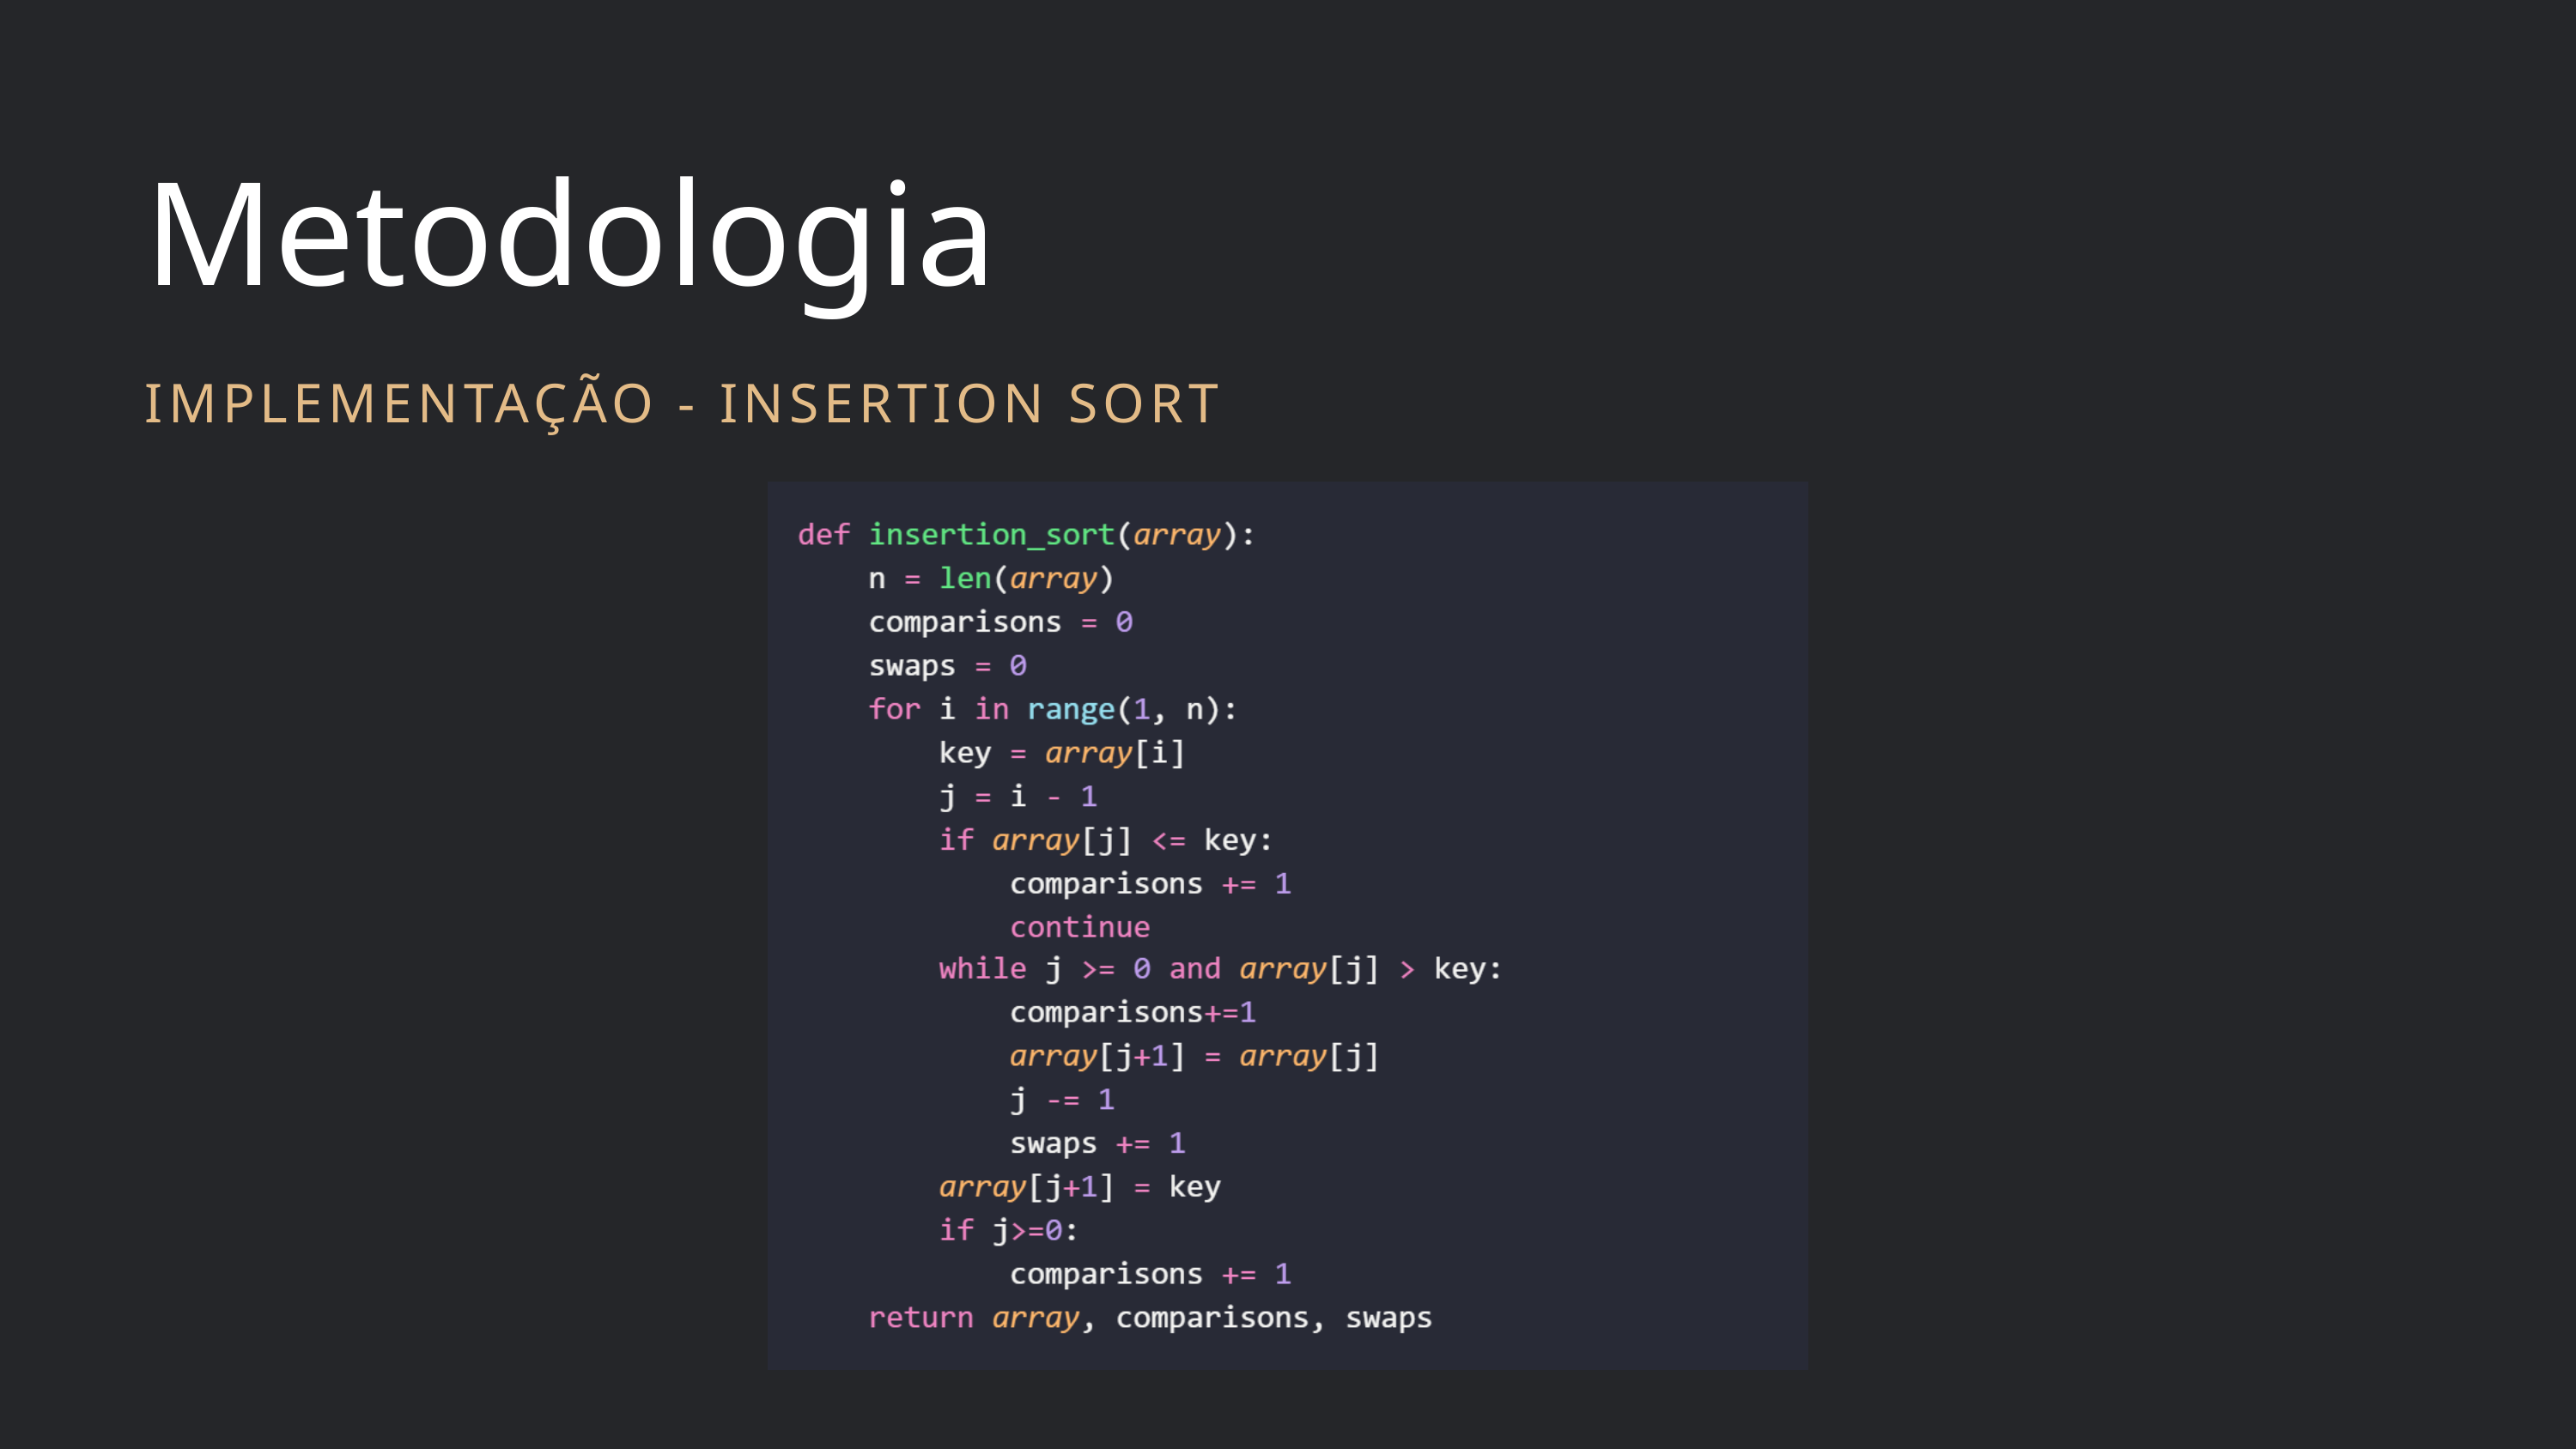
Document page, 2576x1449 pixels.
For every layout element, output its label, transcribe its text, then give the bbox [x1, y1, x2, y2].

text_box IMPLEMENTAÇÃO - INSERTION SORT [144, 358, 2432, 434]
text_box [768, 482, 1808, 1370]
text_box Metodologia [144, 142, 1997, 314]
